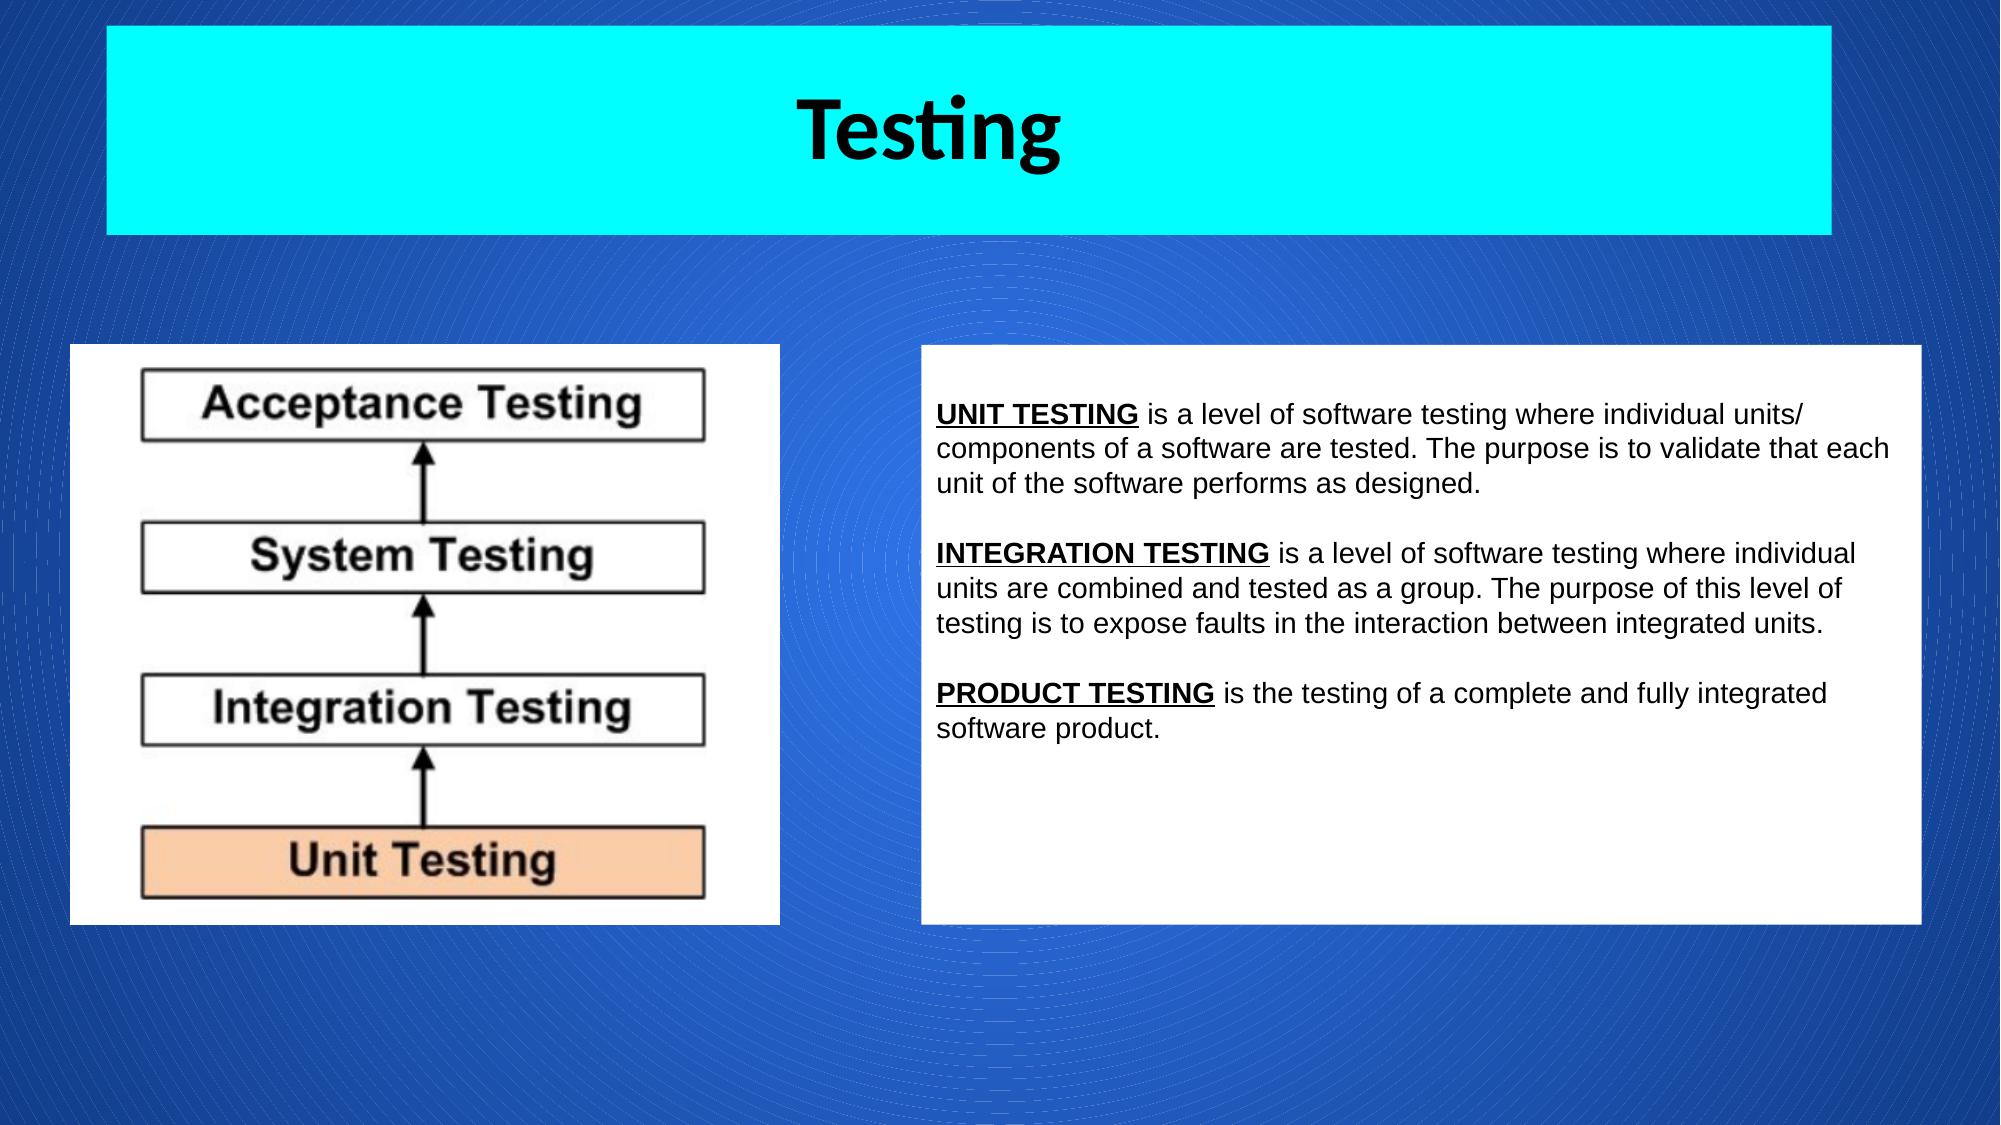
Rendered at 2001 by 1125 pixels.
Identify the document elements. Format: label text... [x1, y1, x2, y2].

text_box UNIT TESTING is a level of software testing where individual units/ components of a software are tested. The purpose is to validate that each unit of the software performs as designed. INTEGRATION TESTING is a level of software testing where individual units are combined and tested as a group. The purpose of this level of testing is to expose faults in the interaction between integrated units. PRODUCT TESTING is the testing of a complete and fully integrated software product. [921, 344, 1922, 925]
title Testing [106, 25, 1832, 235]
picture [69, 344, 780, 925]
